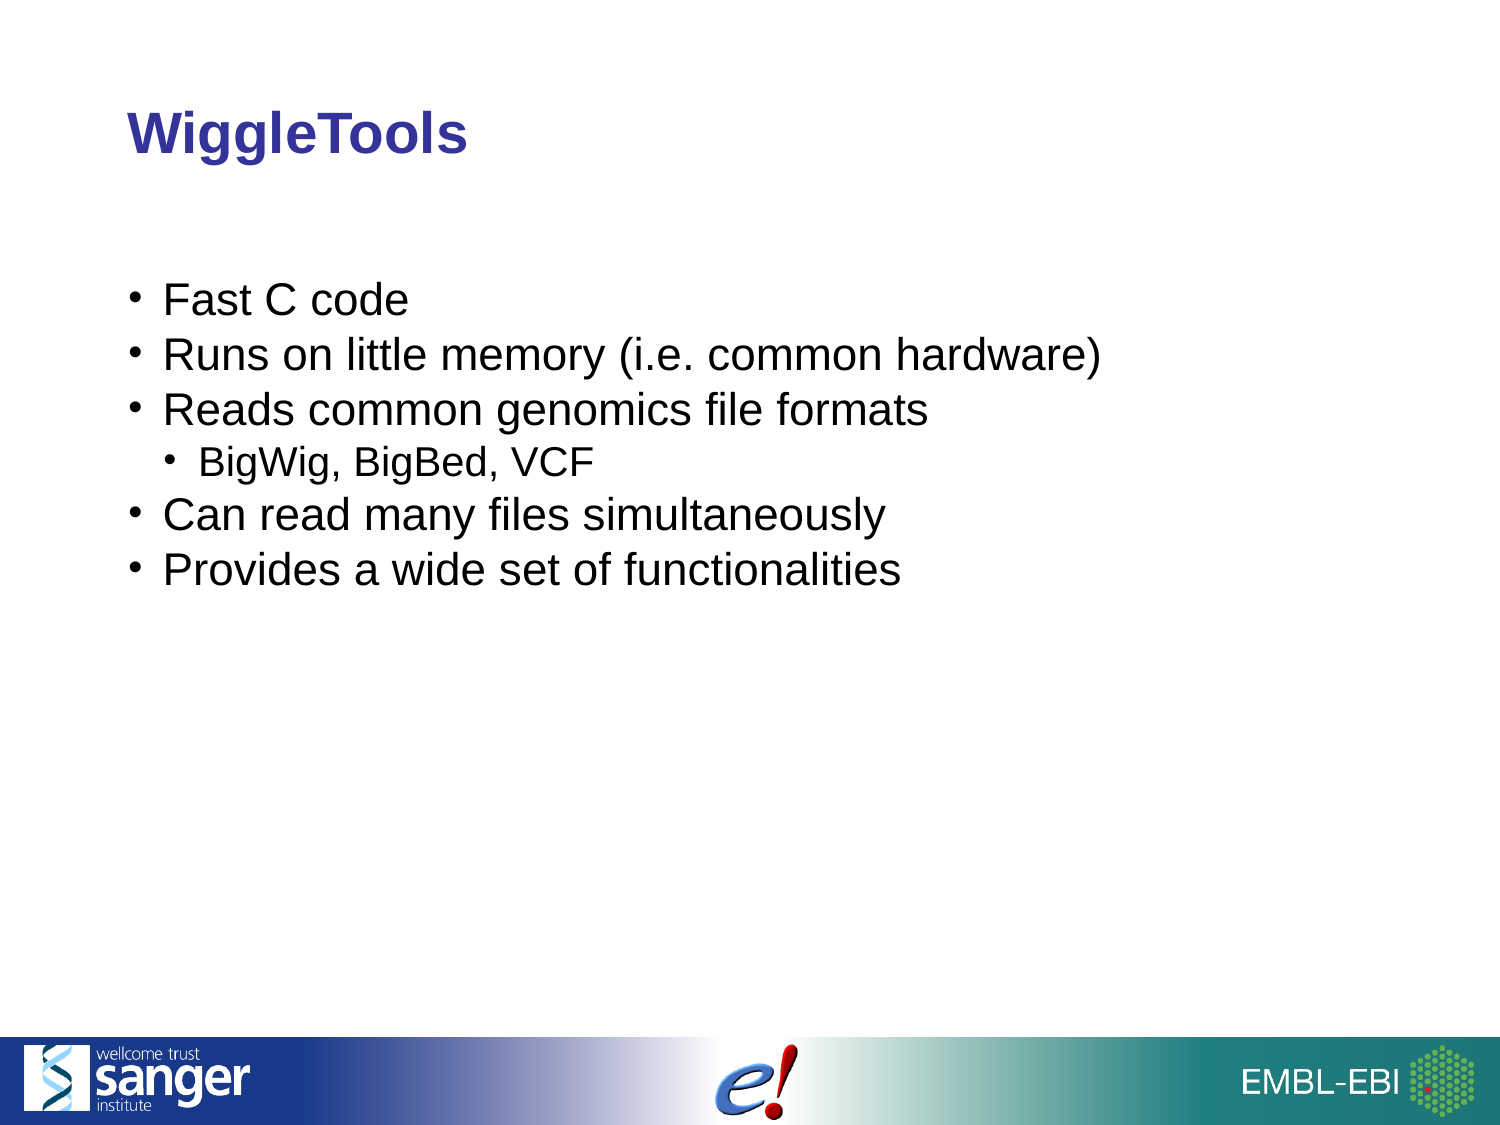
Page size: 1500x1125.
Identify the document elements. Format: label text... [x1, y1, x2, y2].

text_box WiggleTools [112, 87, 1388, 238]
picture [0, 1037, 1500, 1125]
text_box Fast C code Runs on little memory (i.e. common hardware) Reads common genomics file formats BigWig, BigBed, VCF Can read many files simultaneously Provides a wide set of functionalities [112, 262, 1388, 975]
